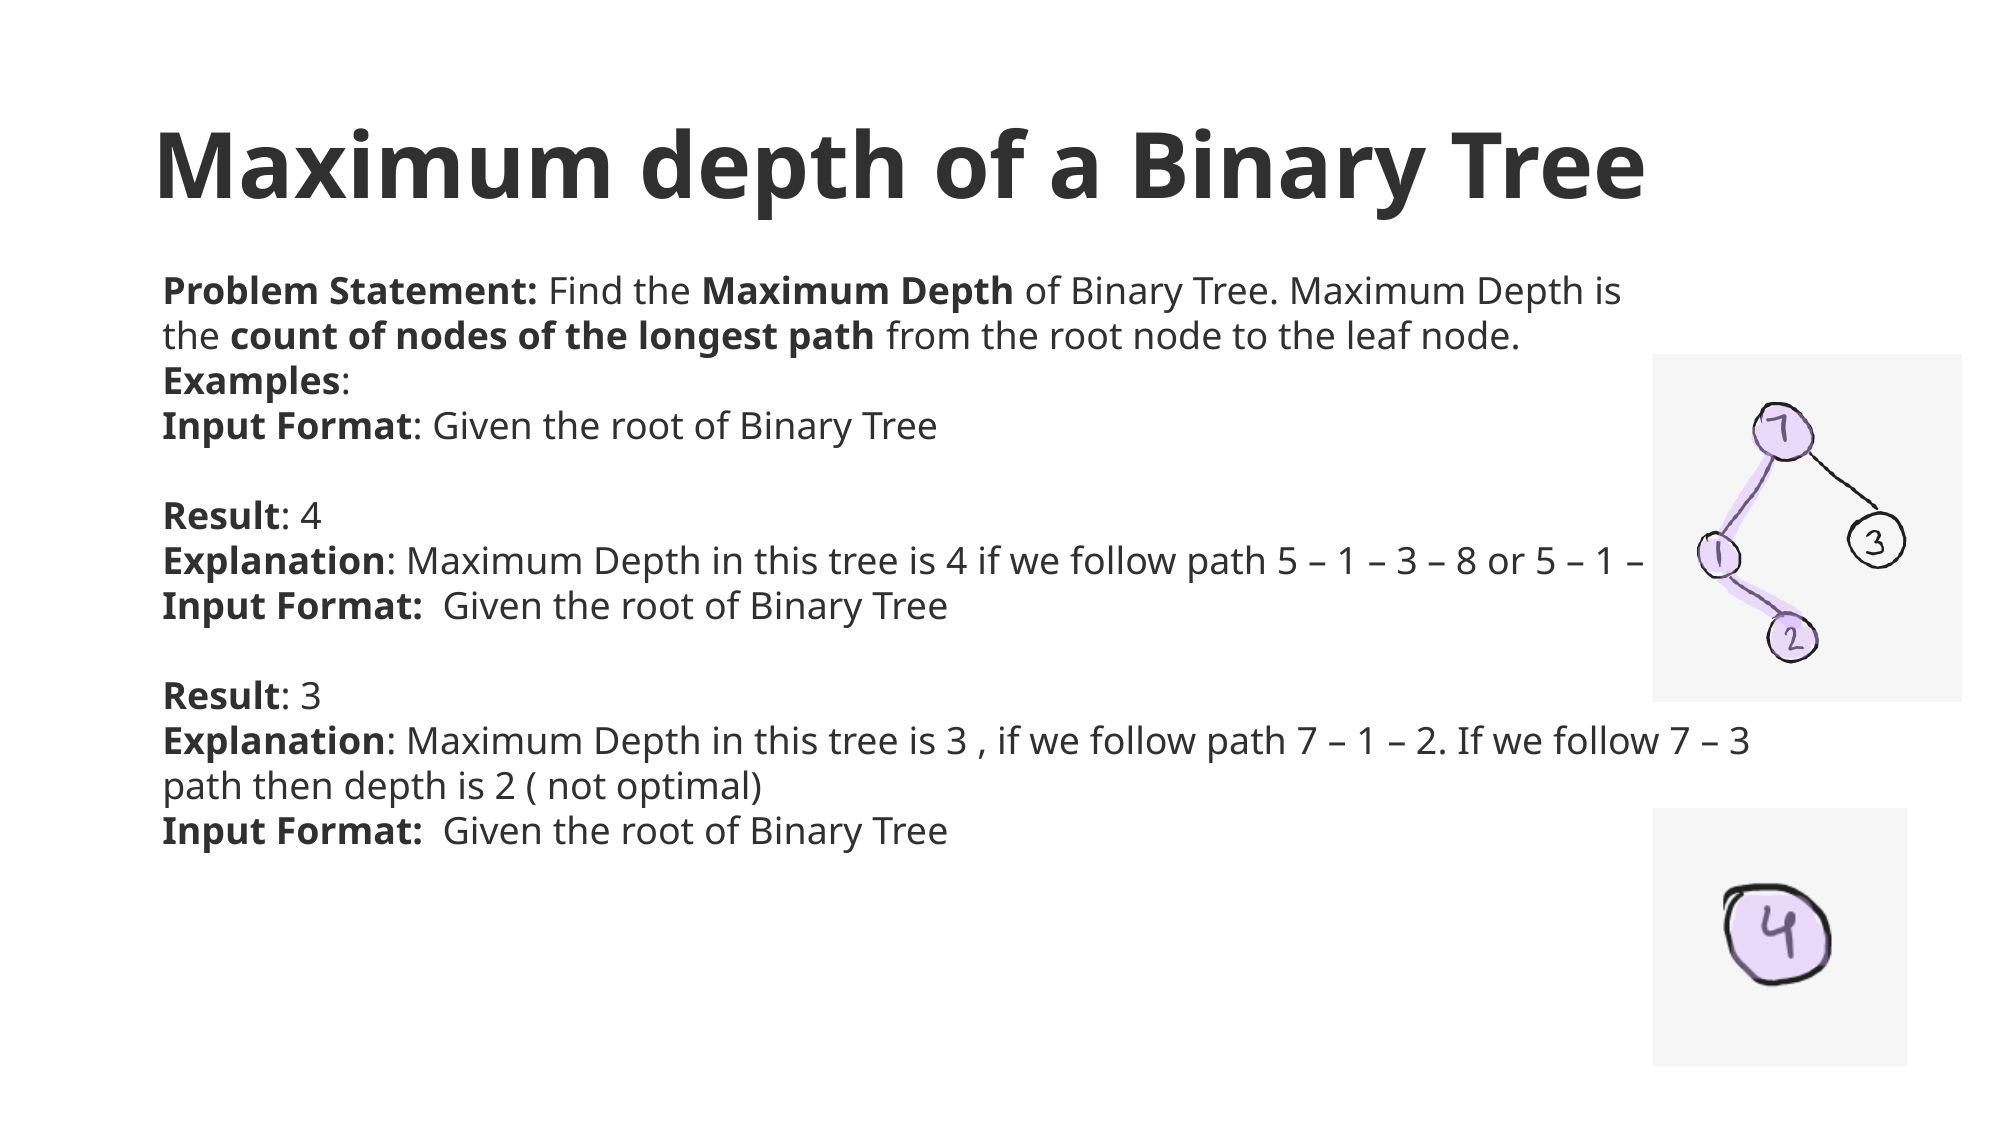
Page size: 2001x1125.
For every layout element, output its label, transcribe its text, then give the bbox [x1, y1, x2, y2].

picture [1653, 354, 1962, 702]
title Maximum depth of a Binary Tree [137, 59, 1863, 278]
picture [1653, 808, 1907, 1066]
text_box Problem Statement: Find the Maximum Depth of Binary Tree. Maximum Depth is the count of nodes of the longest path from the root node to the leaf node. Examples: Input Format: Given the root of Binary Tree Result: 4 Explanation: Maximum Depth in this tree is 4 if we follow path 5 – 1 – 3 – 8 or 5 – 1 – 3 – 11 Input Format: Given the root of Binary Tree Result: 3 Explanation: Maximum Depth in this tree is 3 , if we follow path 7 – 1 – 2. If we follow 7 – 3 path then depth is 2 ( not optimal) Input Format: Given the root of Binary Tree [147, 259, 1824, 905]
